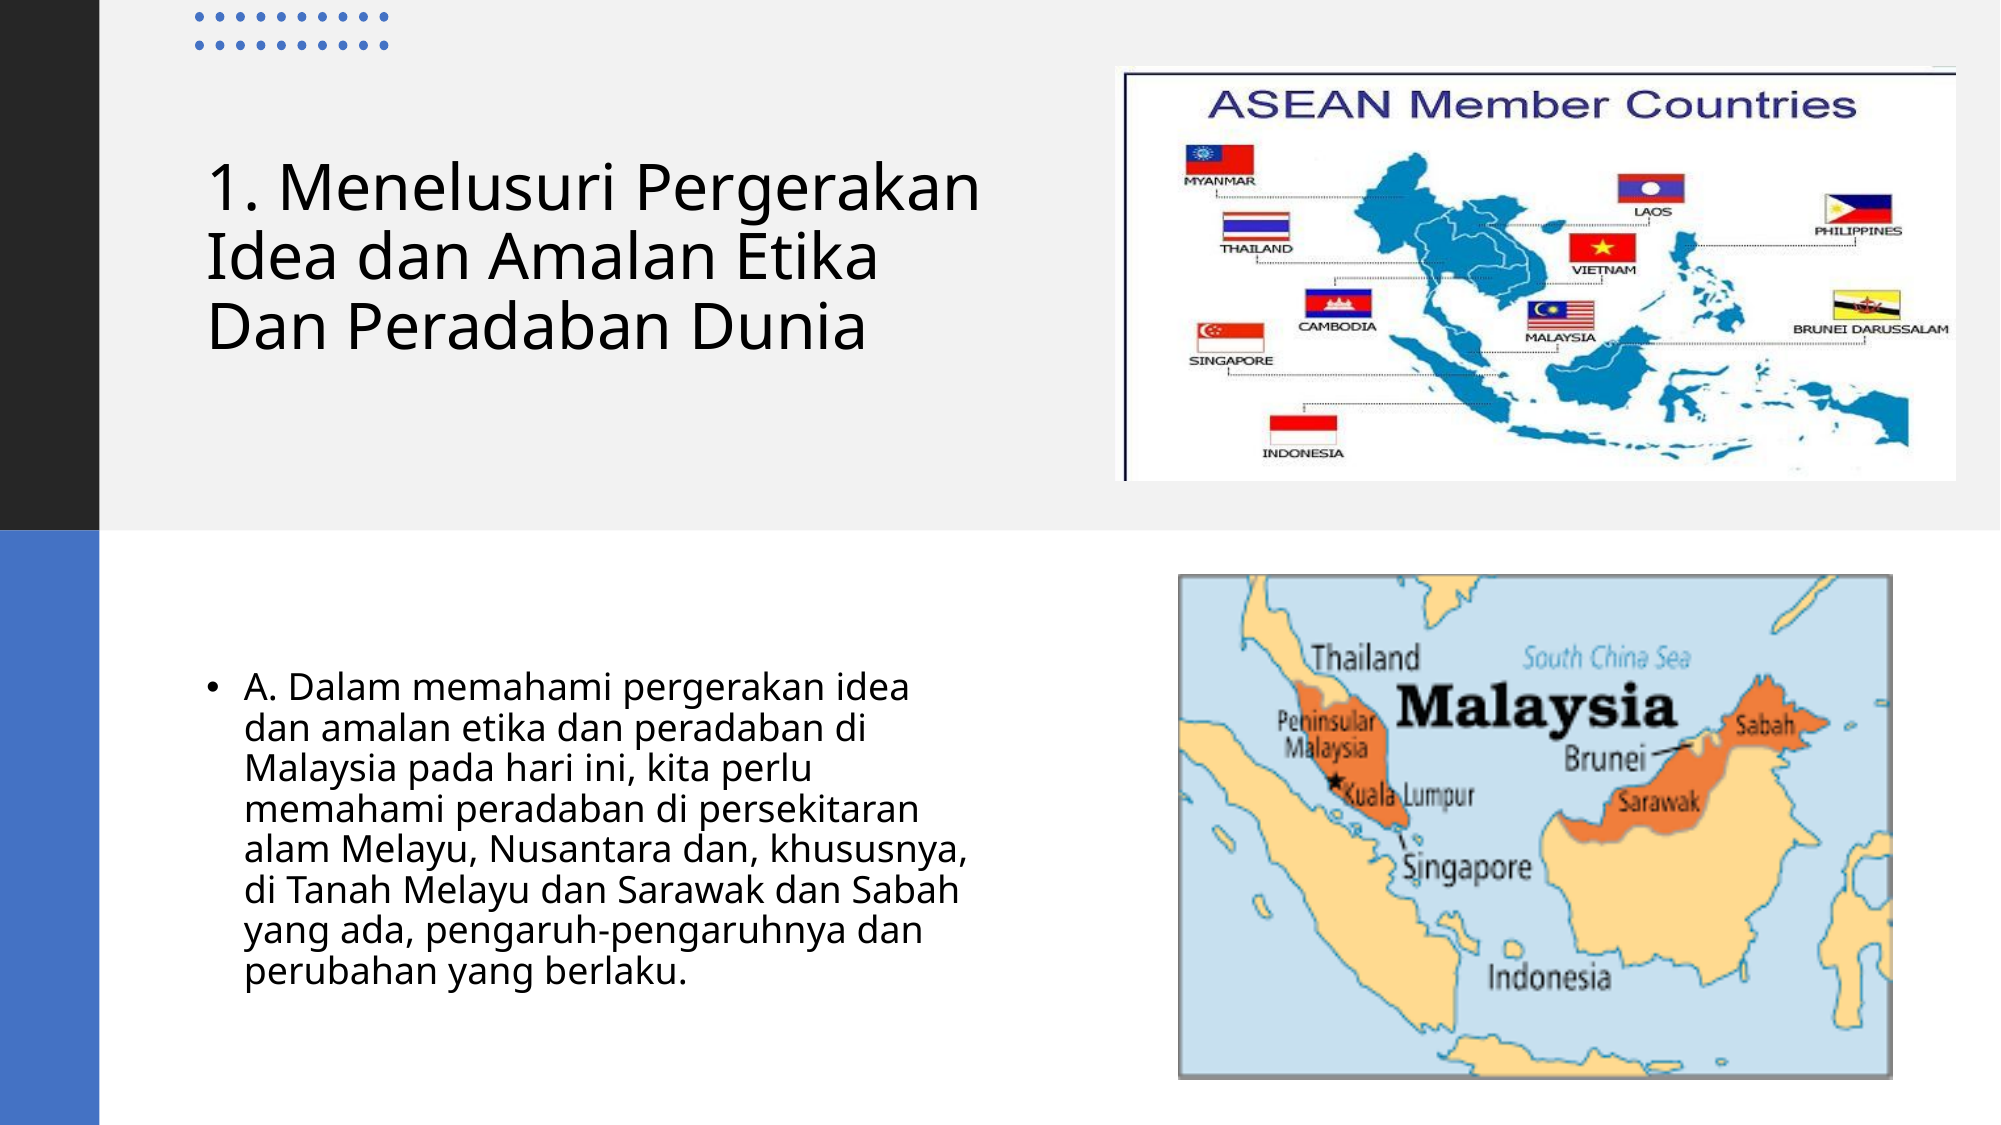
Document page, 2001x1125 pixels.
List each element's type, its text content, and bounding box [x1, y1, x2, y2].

text_box [0, 0, 100, 529]
picture [1178, 574, 1893, 1080]
text_box [0, 529, 100, 1125]
text_box [100, 531, 2000, 1125]
title 1. Menelusuri Pergerakan Idea dan Amalan Etika Dan Peradaban Dunia [191, 111, 1000, 484]
picture [1115, 66, 1956, 481]
text_box [100, 0, 2000, 531]
list A. Dalam memahami pergerakan idea dan amalan etika dan peradaban di Malaysia pada hari ini, kita perlu memahami peradaban di persekitaran alam Melayu, Nusantara dan, khususnya, di Tanah Melayu dan Sarawak dan Sabah yang ada, pengaruh-pengaruhnya dan perubahan yang berlaku. [191, 580, 1000, 1080]
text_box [194, 11, 389, 51]
